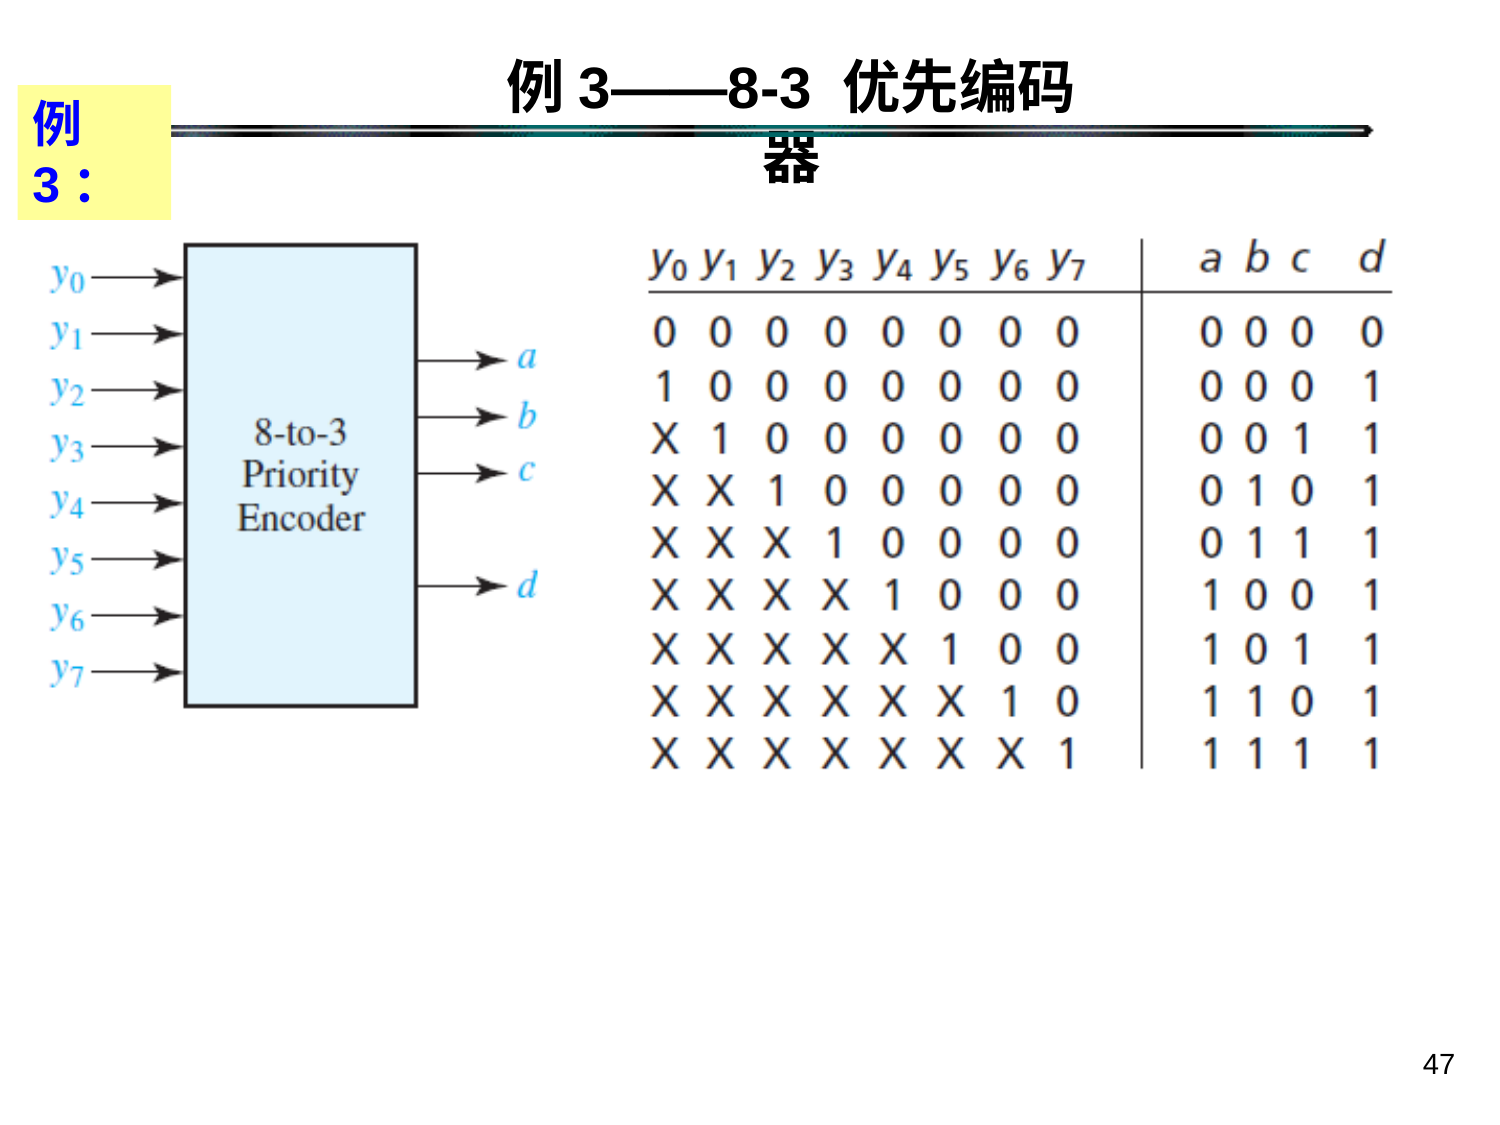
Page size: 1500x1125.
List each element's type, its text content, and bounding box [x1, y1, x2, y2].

text_box 例3： [17, 85, 172, 220]
text_box 例3——8-3 优先编码器 [466, 42, 1117, 123]
text_box 例3——8-3 优先编码器 [466, 145, 1117, 198]
slide_number 47 [1158, 1025, 1471, 1100]
picture [29, 231, 1421, 786]
picture [159, 125, 1377, 138]
